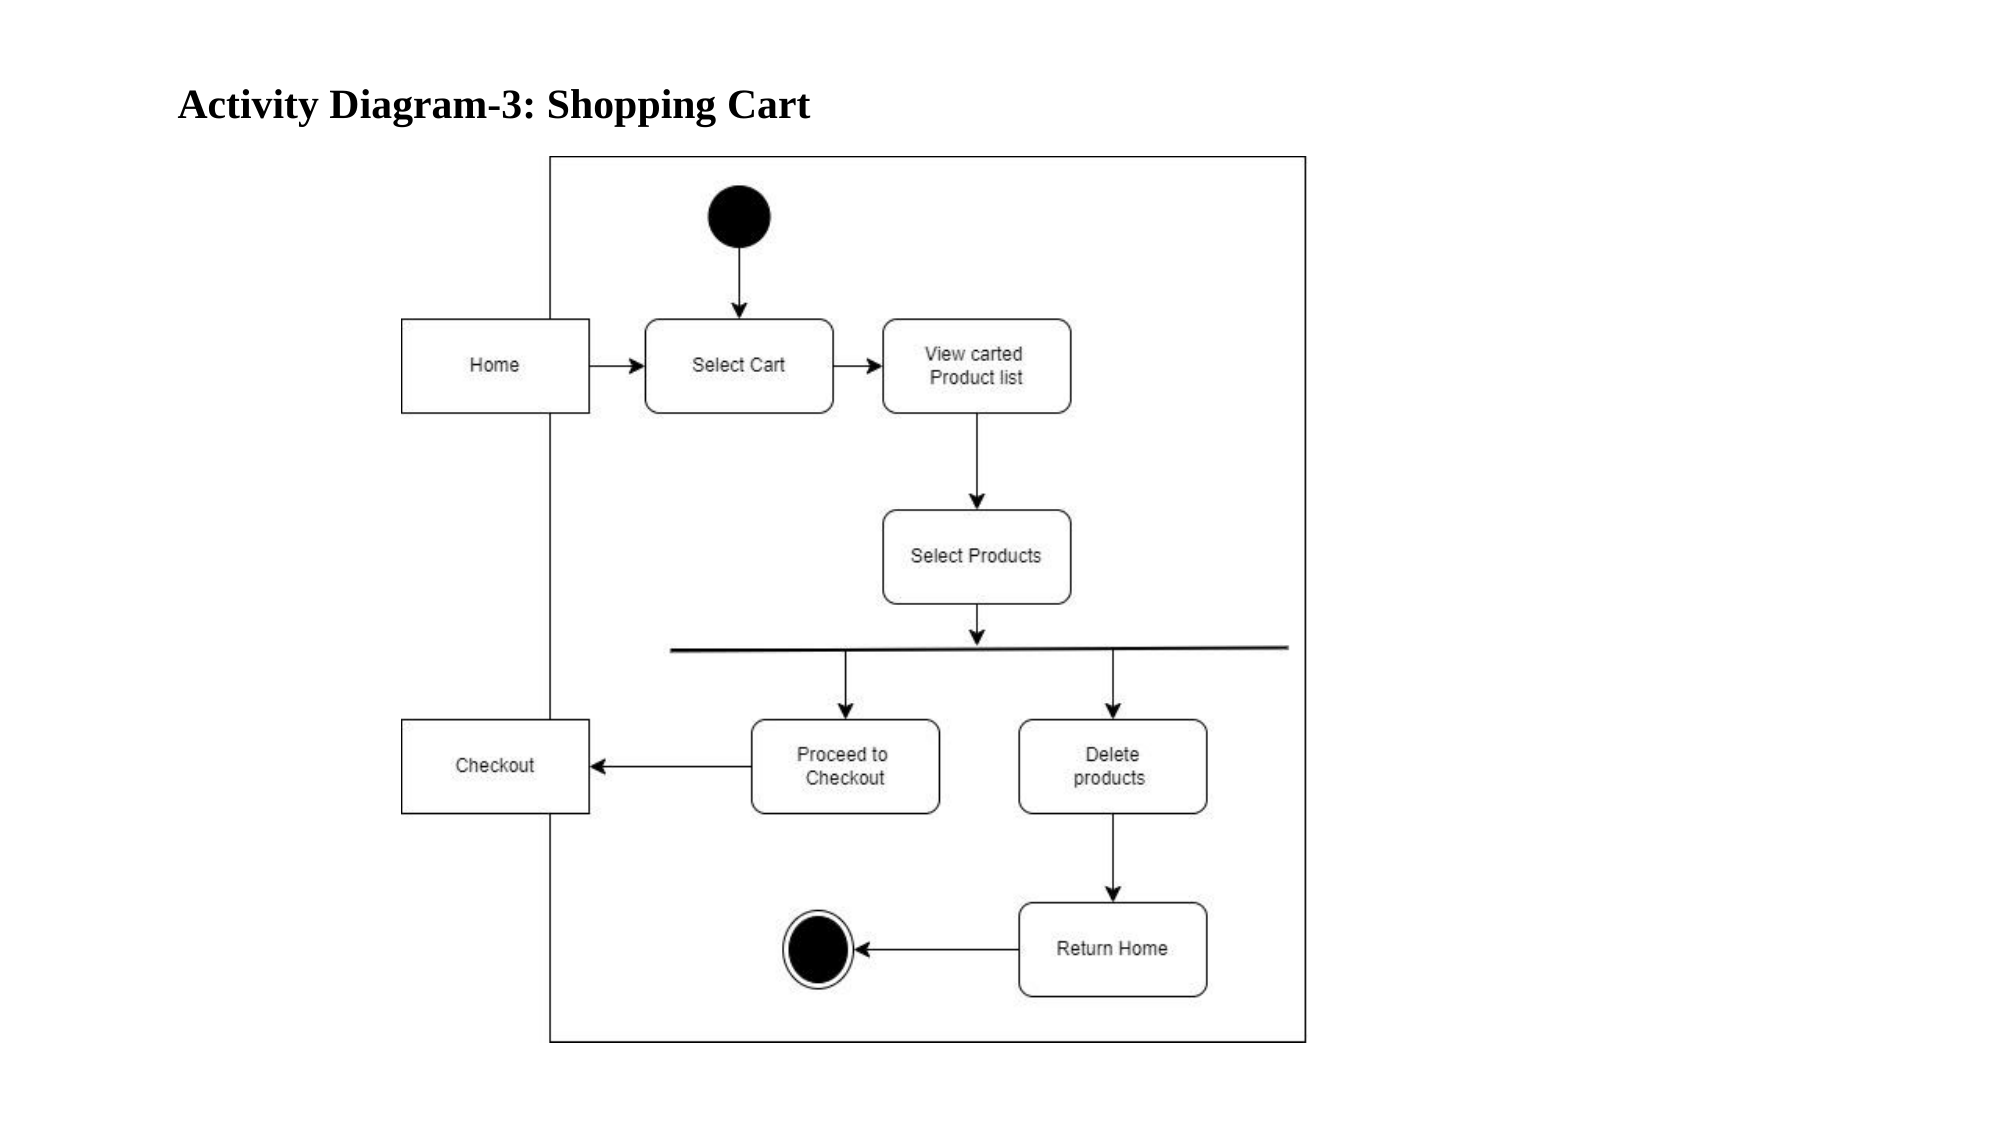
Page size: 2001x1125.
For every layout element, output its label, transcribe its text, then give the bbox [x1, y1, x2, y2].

picture [401, 156, 1309, 1044]
text_box Activity Diagram-3: Shopping Cart [87, 69, 1088, 134]
